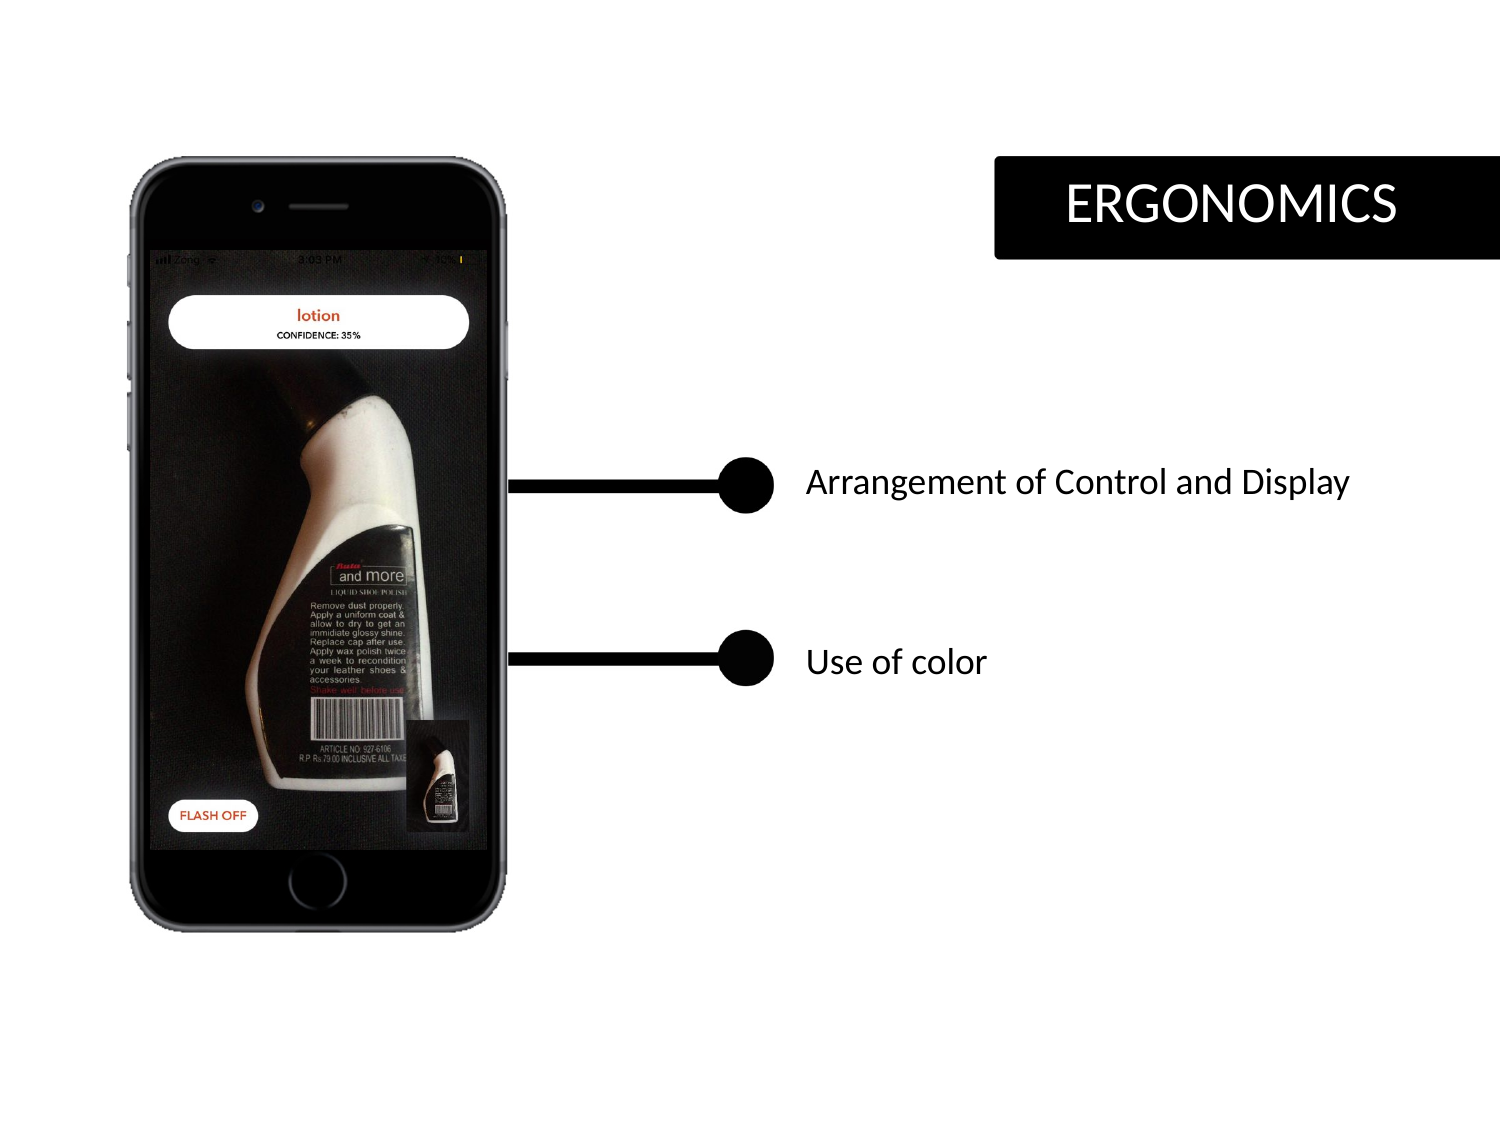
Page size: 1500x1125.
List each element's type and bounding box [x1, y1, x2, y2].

picture [0, 124, 1500, 969]
